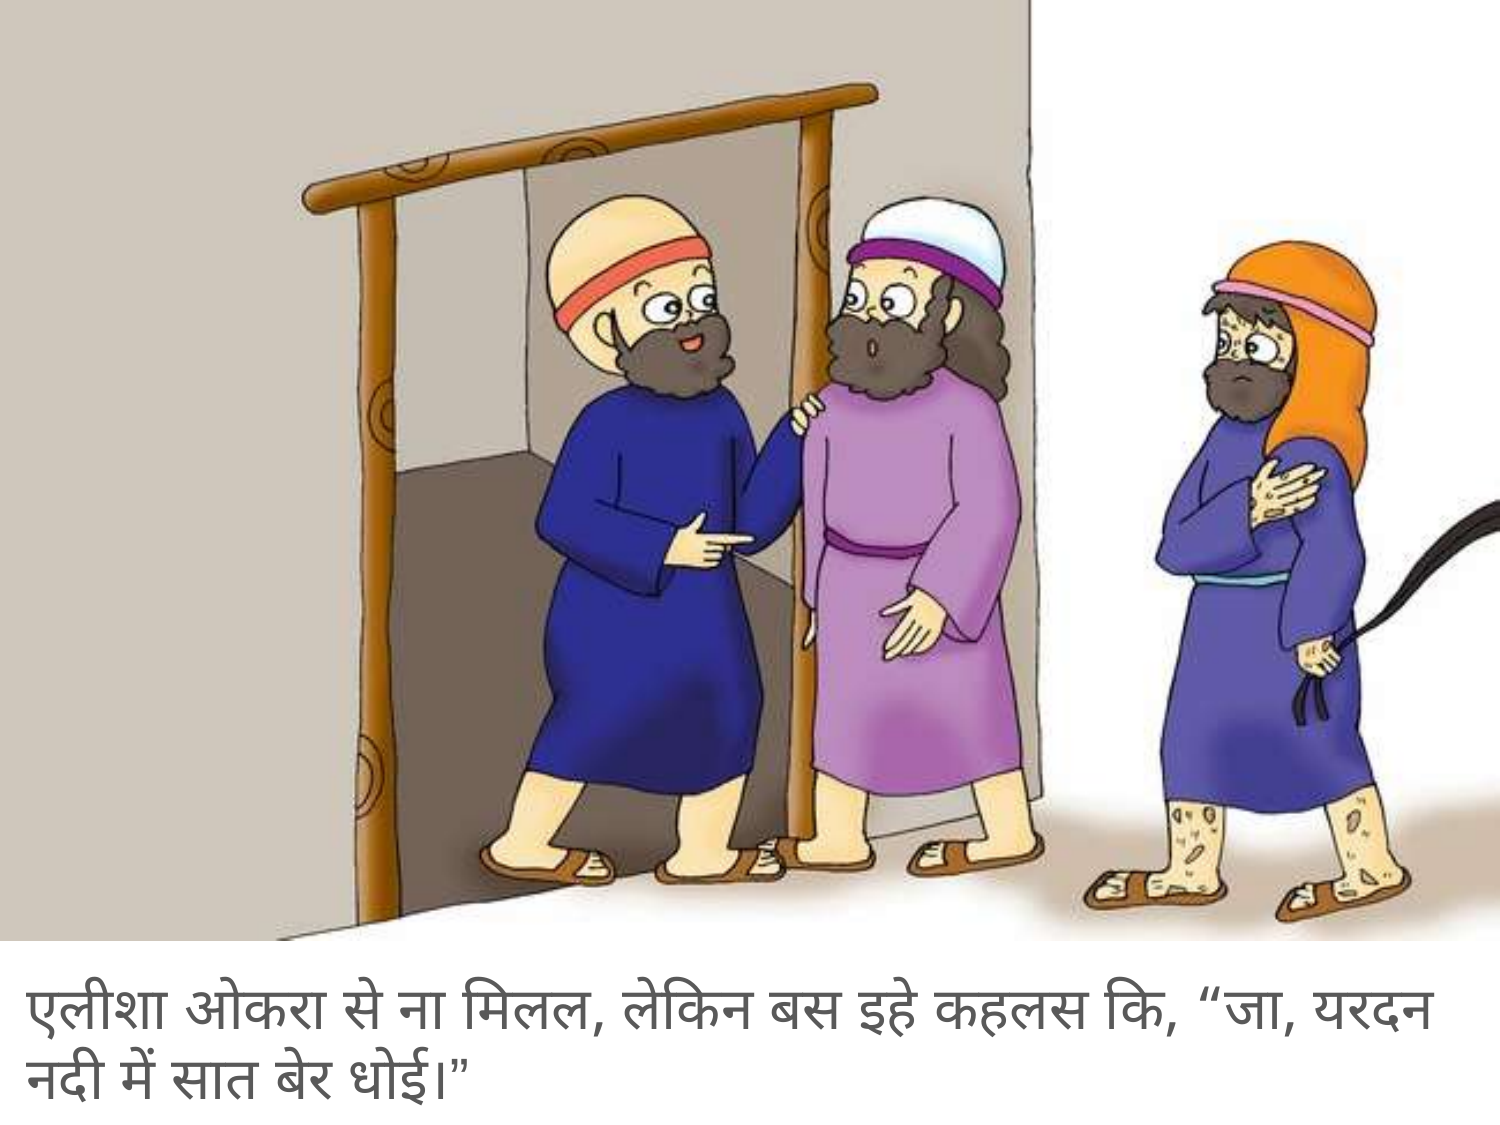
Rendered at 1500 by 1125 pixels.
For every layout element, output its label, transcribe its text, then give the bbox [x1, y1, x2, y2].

text_box एलीशा ओकरा से ना मिलल, लेकिन बस इहे कहलस कि, “जा, यरदन नदी में सात बेर धोई।” [11, 964, 1483, 1119]
picture [0, 0, 1500, 941]
